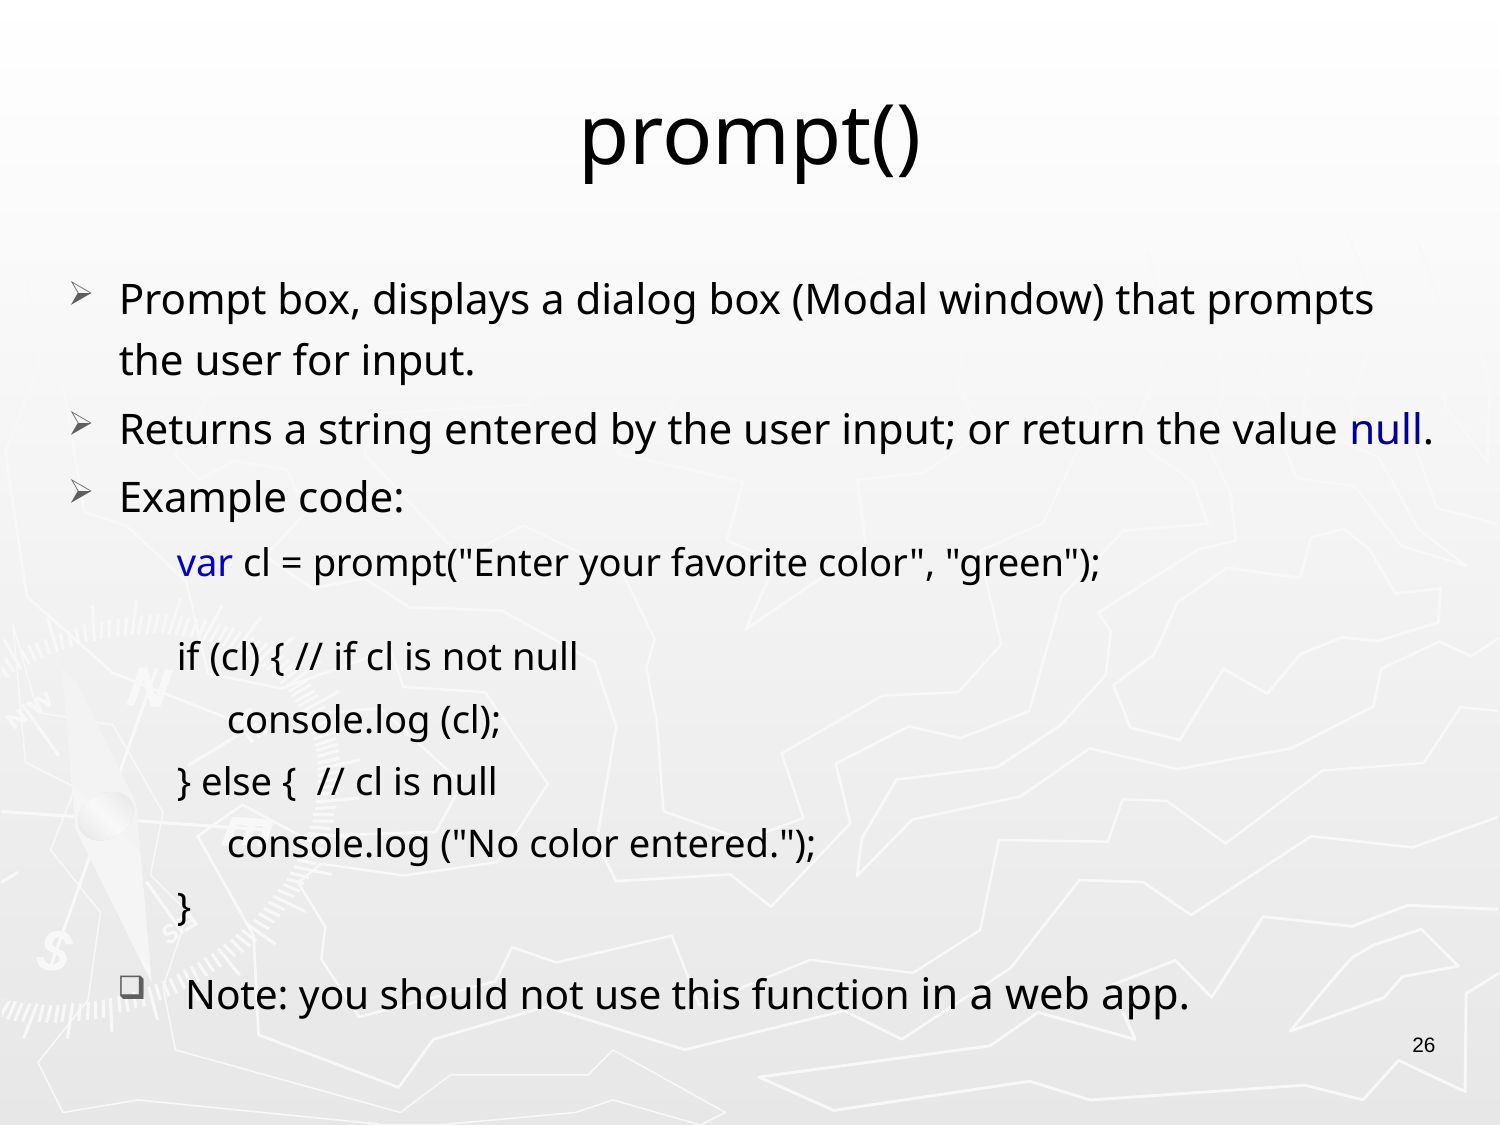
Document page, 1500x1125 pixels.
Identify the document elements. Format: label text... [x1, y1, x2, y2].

list Prompt box, displays a dialog box (Modal window) that prompts the user for input. Returns a string entered by the user input; or return the value null. Example code: var cl = prompt("Enter your favorite color", "green"); if (cl) { // if cl is not null console.log (cl); } else { // cl is null console.log ("No color entered."); } Note: you should not use this function in a web app. [53, 255, 1455, 1053]
title prompt() [49, 37, 1451, 225]
slide_number 26 [1074, 1024, 1451, 1103]
